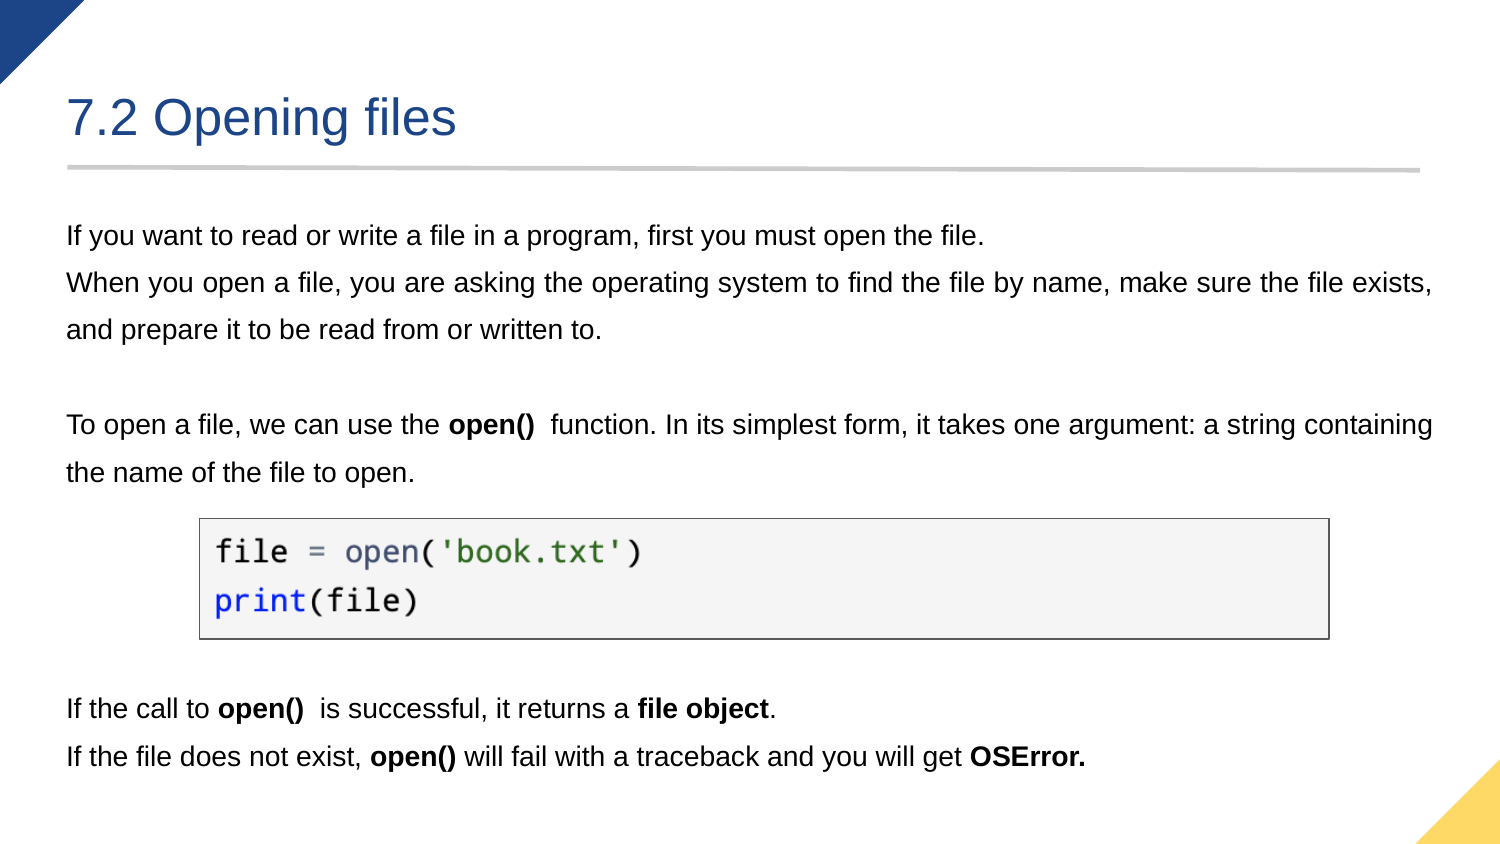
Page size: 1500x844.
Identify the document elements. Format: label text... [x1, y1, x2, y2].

picture [200, 519, 1329, 639]
title 7.2 Opening files [51, 72, 1449, 167]
text_box [1416, 760, 1500, 844]
text_box [0, 0, 84, 84]
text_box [67, 166, 1421, 171]
list If you want to read or write a file in a program, first you must open the file. When you open a file, you are asking the operating system to find the file by name, make sure the file exists, and prepare it to be read from or written to. To open a file, we can use the open() function. In its simplest form, it takes one argument: a string containing the name of the file to open. If the call to open() is successful, it returns a file object. If the file does not exist, open() will fail with a traceback and you will get OSError. [51, 189, 1449, 795]
